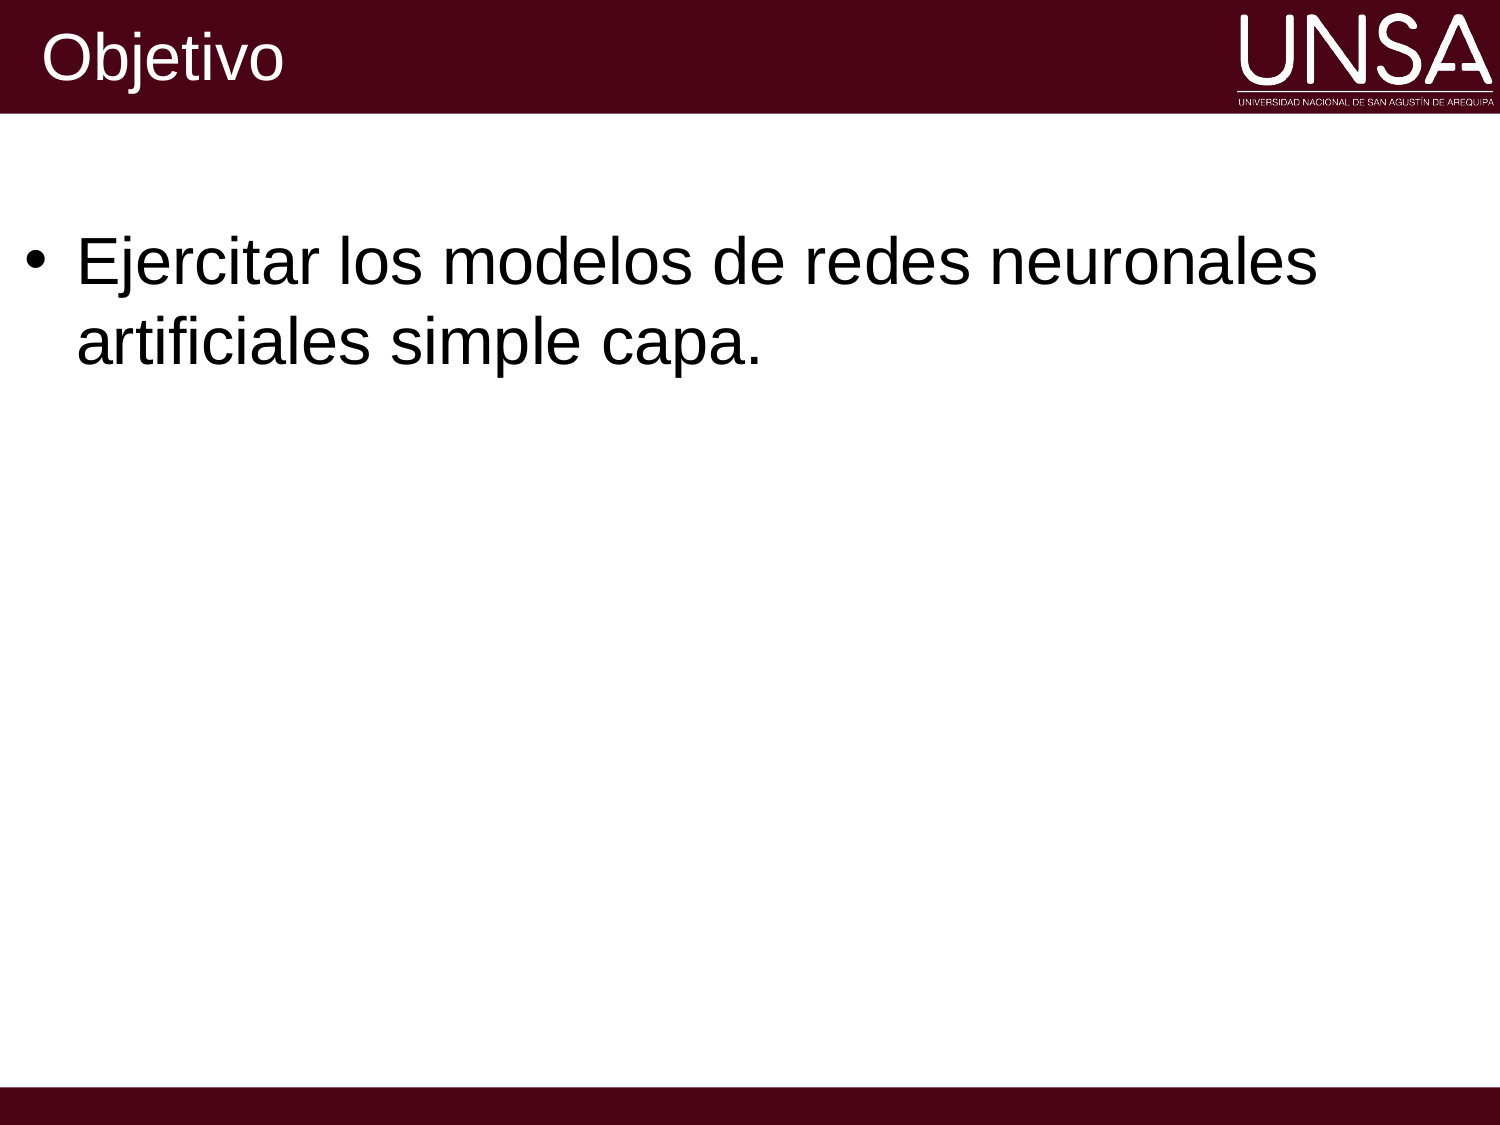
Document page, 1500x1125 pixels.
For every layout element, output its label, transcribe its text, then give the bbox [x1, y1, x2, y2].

title Objetivo [41, 19, 1147, 114]
picture [1237, 13, 1494, 106]
list Ejercitar los modelos de redes neuronales artificiales simple capa. [24, 137, 1500, 1058]
